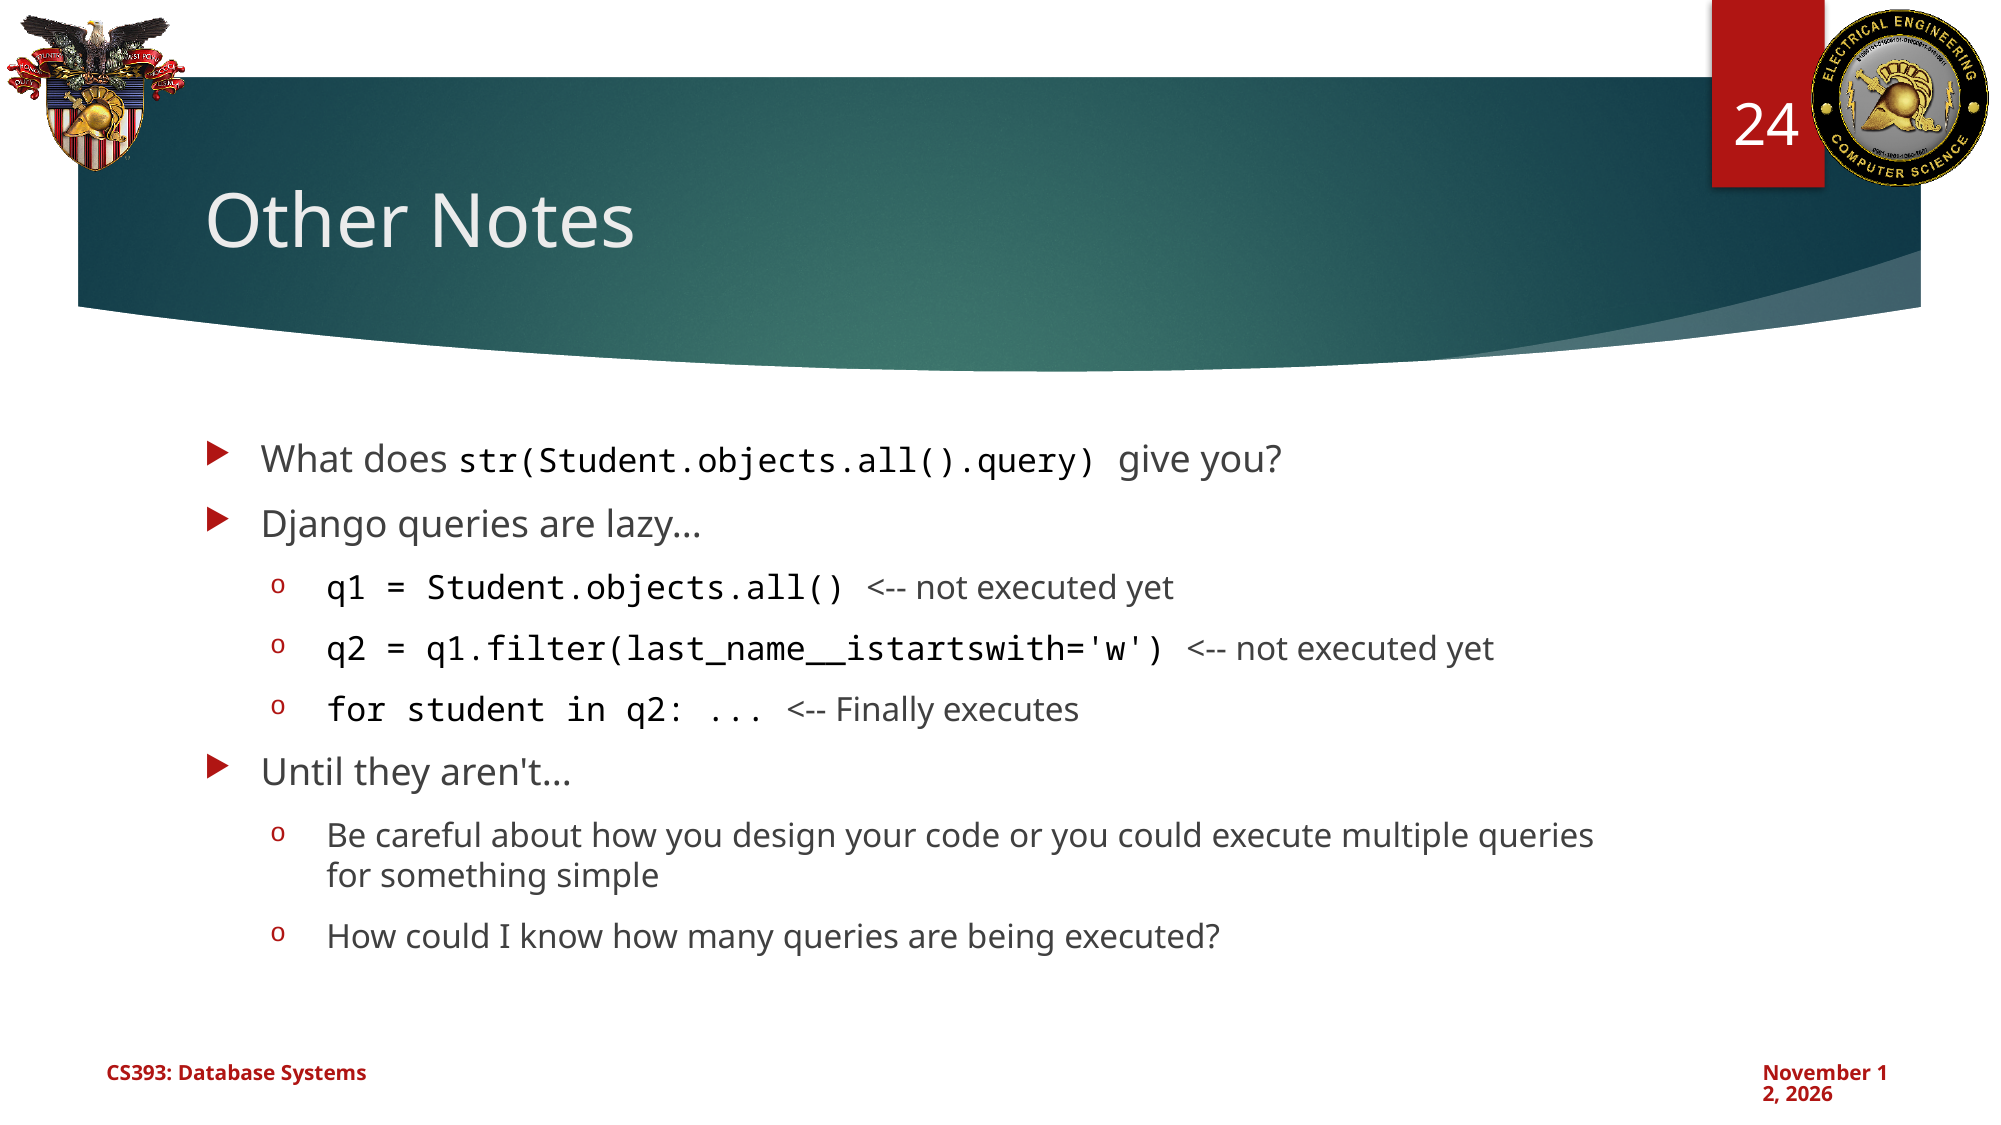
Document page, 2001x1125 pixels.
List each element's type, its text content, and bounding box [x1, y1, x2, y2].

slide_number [1747, 1048, 1910, 1099]
slide_number 24 [1698, 48, 1836, 175]
title Other Notes [189, 159, 1638, 276]
picture [7, 3, 185, 184]
picture [1809, 7, 1990, 188]
list What does str(Student.objects.all().query) give you? Django queries are lazy... q1 = Student.objects.all() <-- not executed yet q2 = q1.filter(last_name__istartswith='w') <-- not executed yet for student in q2: ... <-- Finally executes Until they aren't... Be careful about how you design your code or you could execute multiple queries for something simple How could I know how many queries are being executed? [189, 427, 1638, 988]
footer CS393: Database Systems [91, 1048, 726, 1100]
